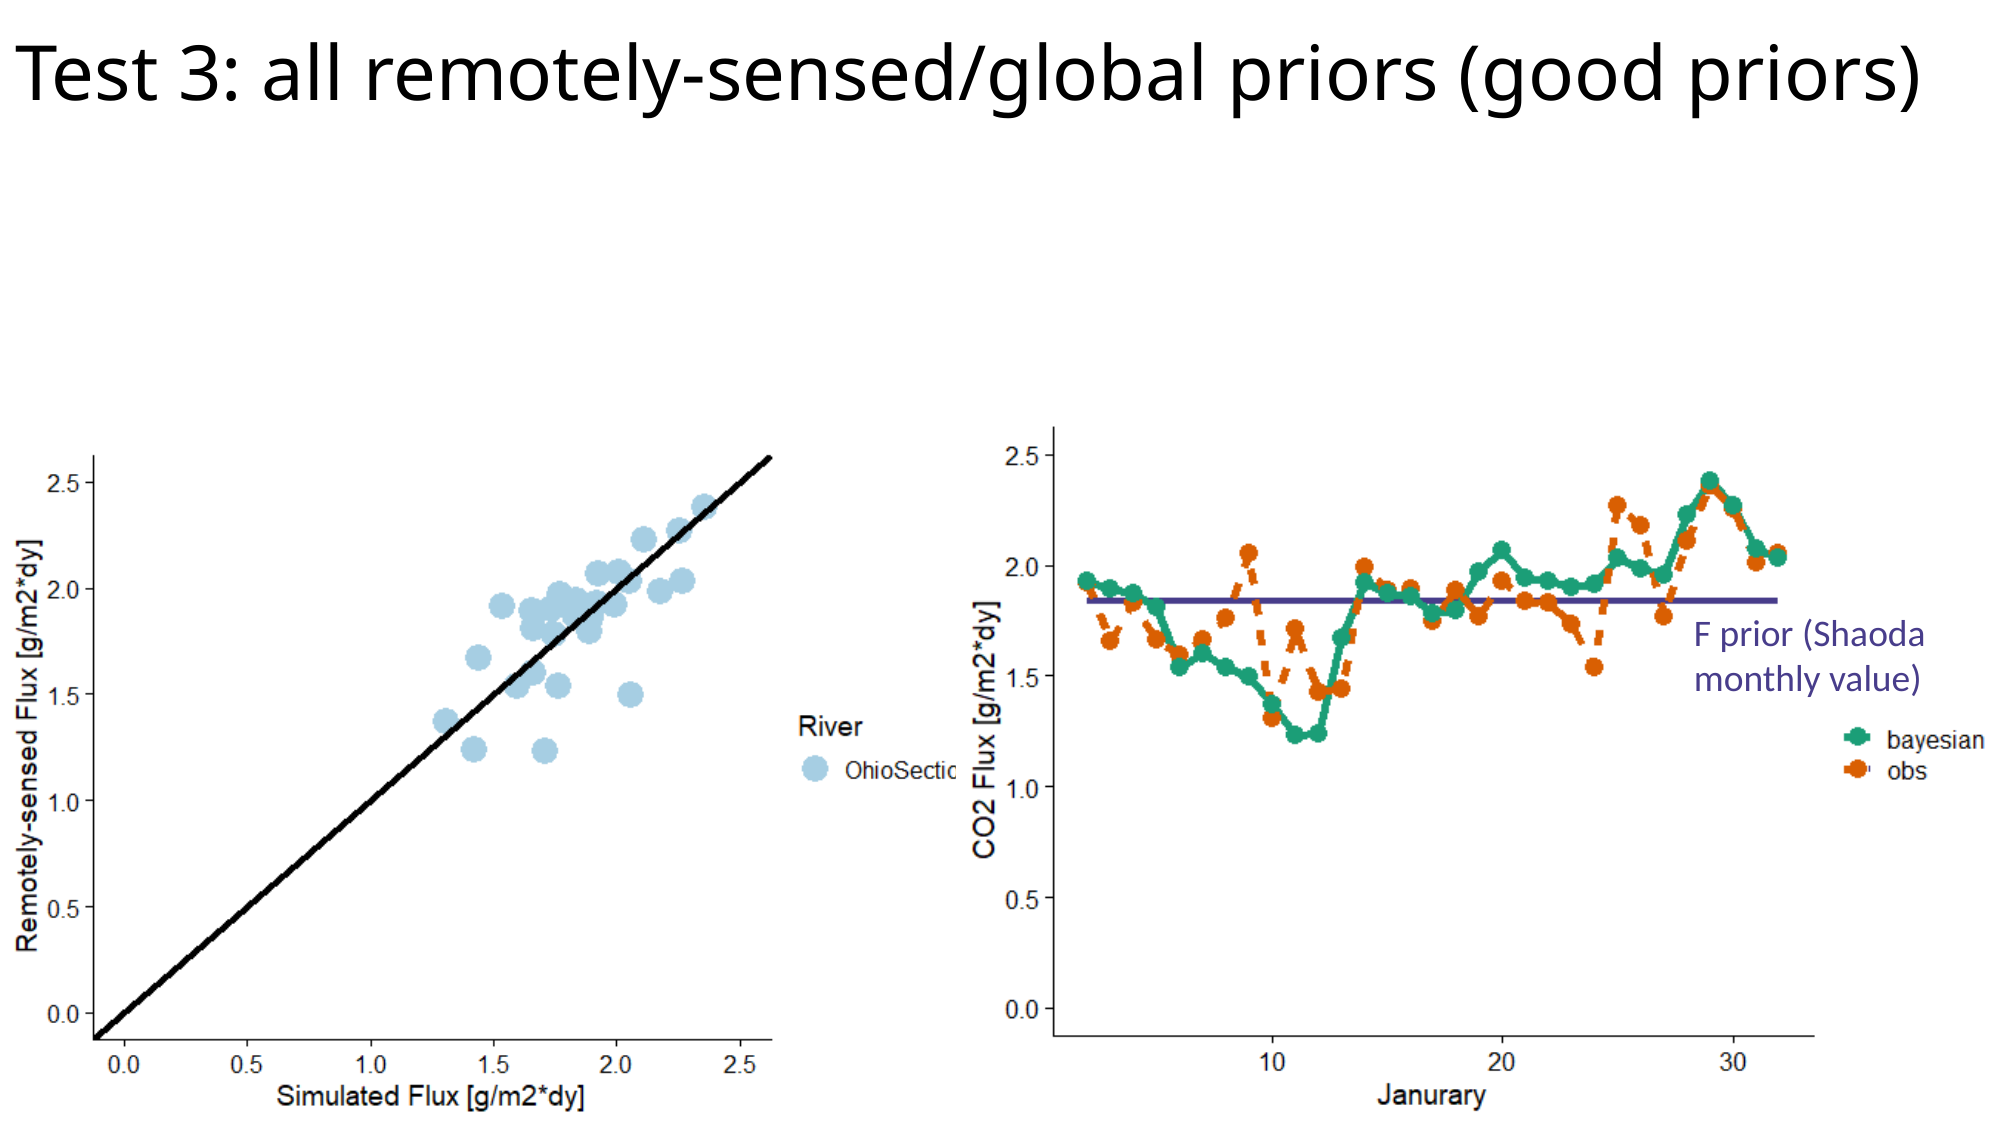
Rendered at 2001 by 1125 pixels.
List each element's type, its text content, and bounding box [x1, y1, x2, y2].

title Test 3: all remotely-sensed/global priors (good priors) [0, 0, 2000, 152]
picture [0, 413, 2000, 1125]
